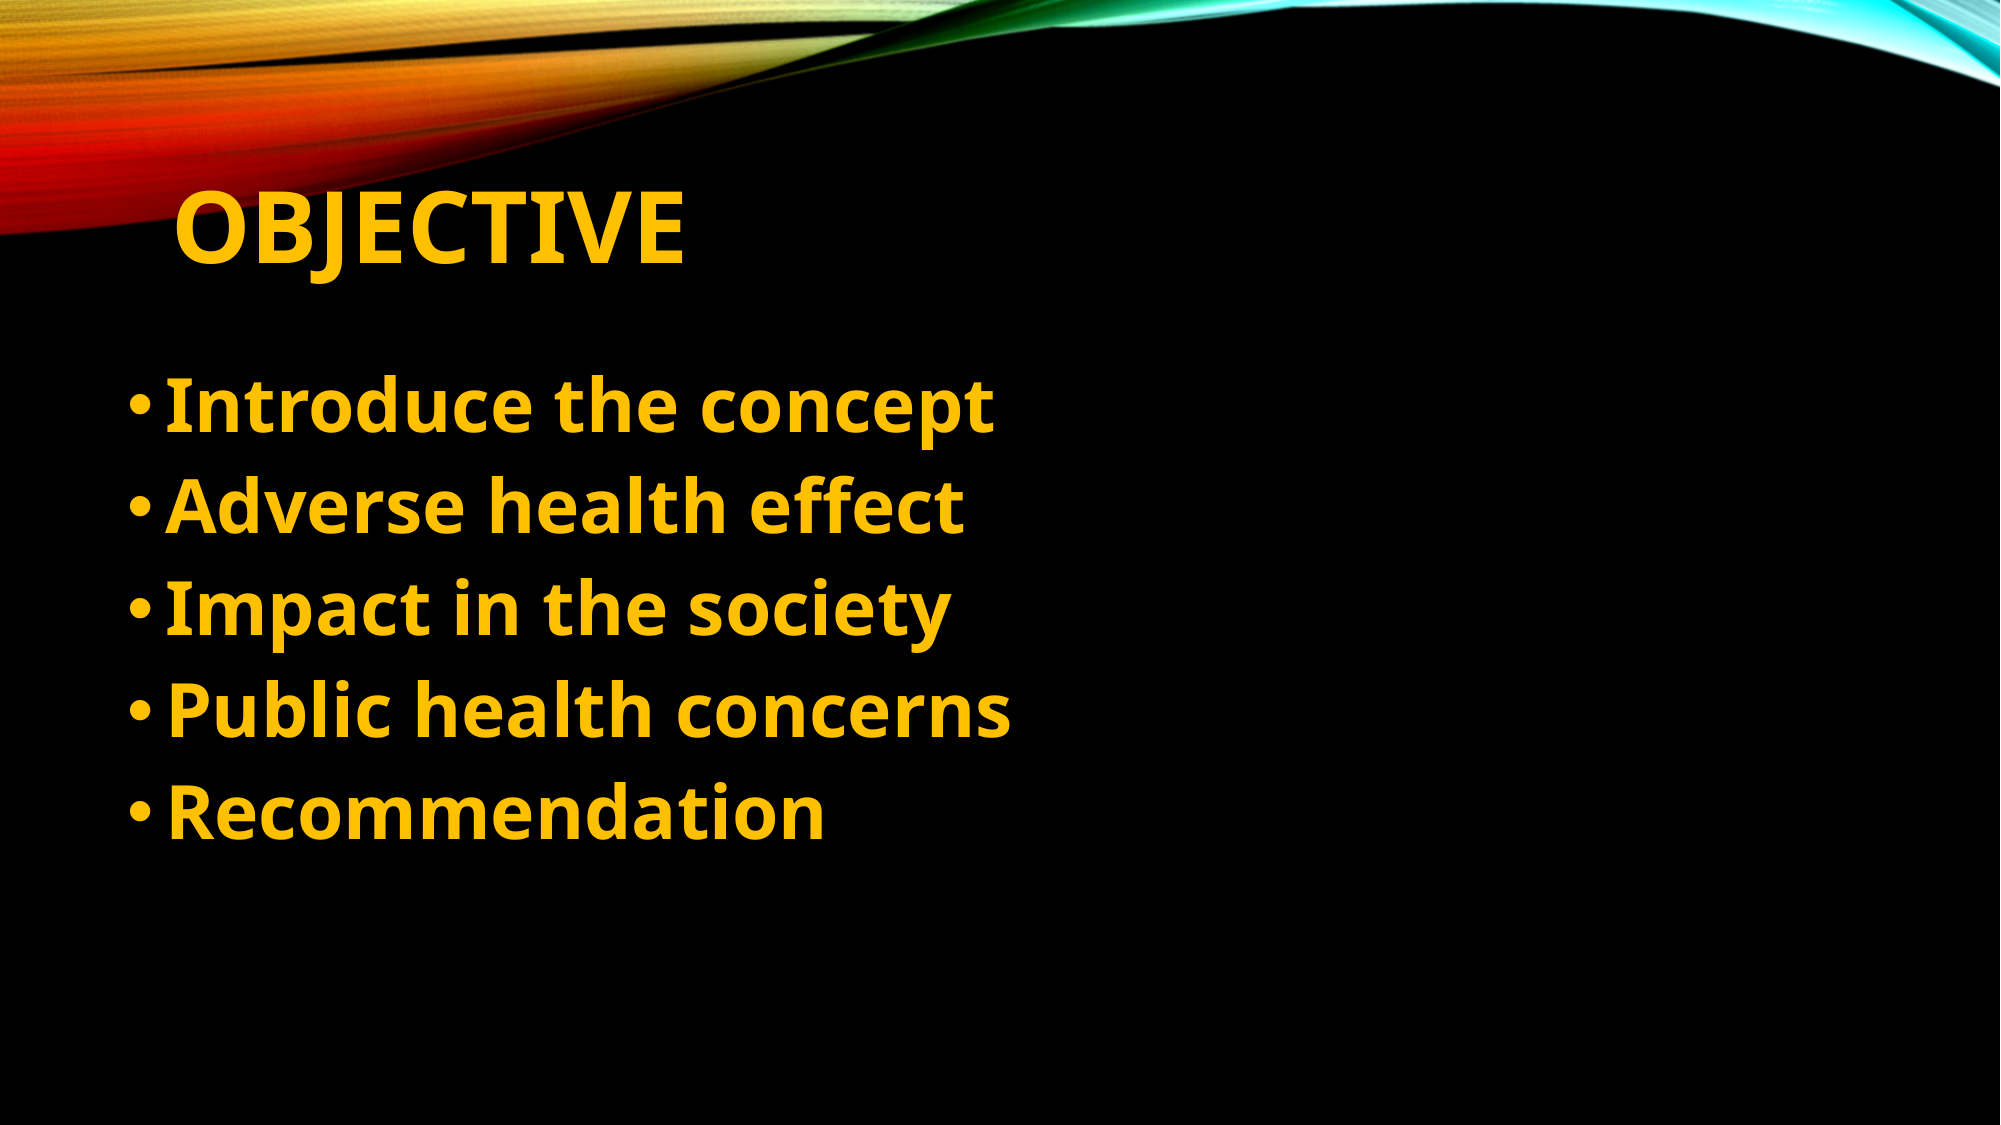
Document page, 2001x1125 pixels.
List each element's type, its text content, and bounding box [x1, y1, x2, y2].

title objective [156, 125, 1035, 338]
picture [0, 0, 2000, 237]
list Introduce the concept Adverse health effect Impact in the society Public health concerns Recommendation [112, 360, 1888, 1021]
